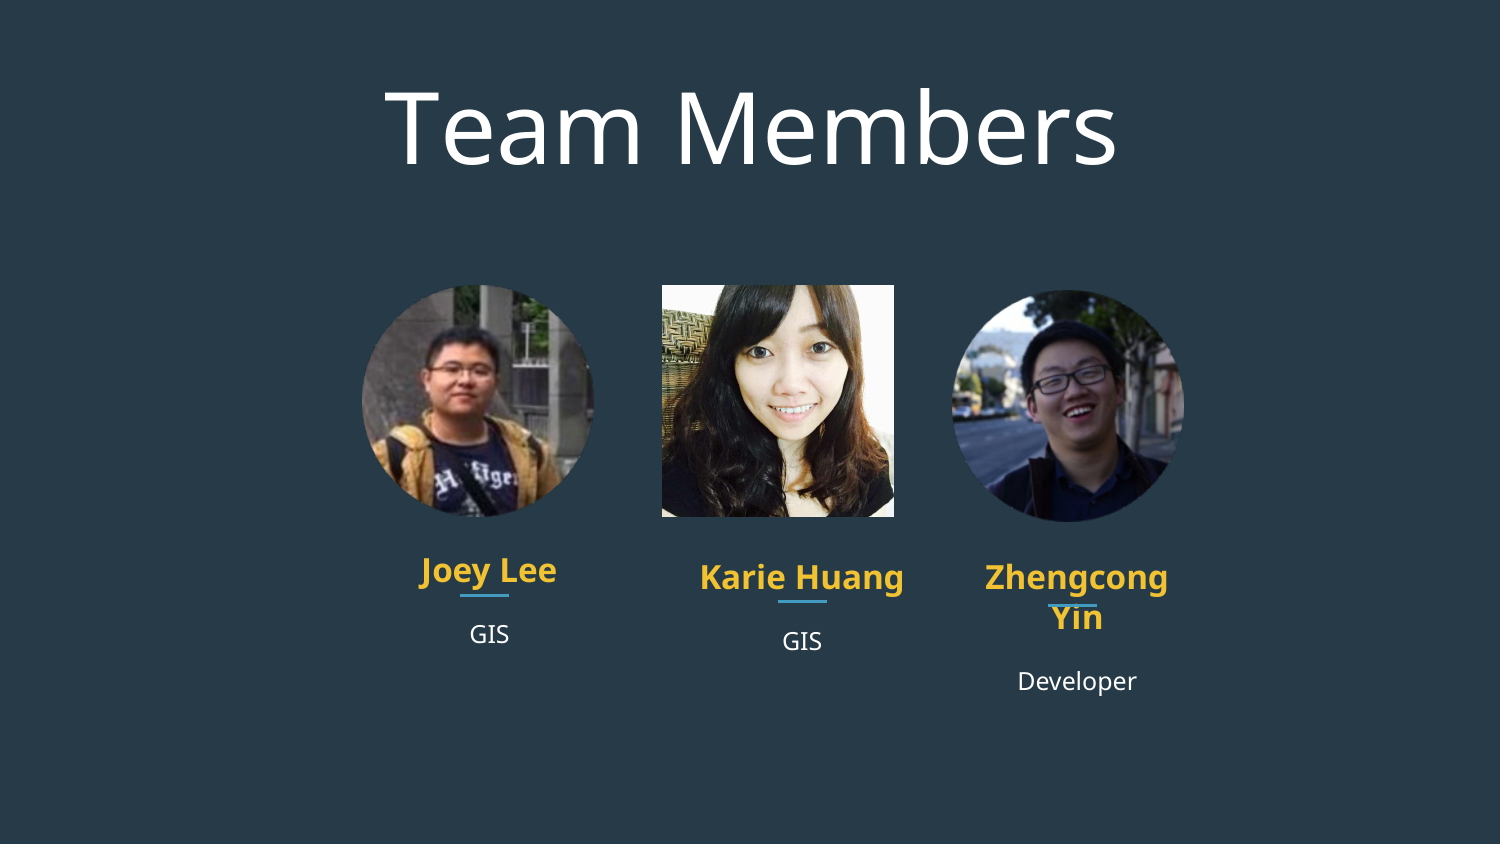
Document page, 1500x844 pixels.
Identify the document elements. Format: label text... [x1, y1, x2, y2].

title Team Members [105, 76, 1400, 188]
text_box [637, 285, 968, 812]
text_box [972, 290, 1210, 812]
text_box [362, 285, 594, 806]
